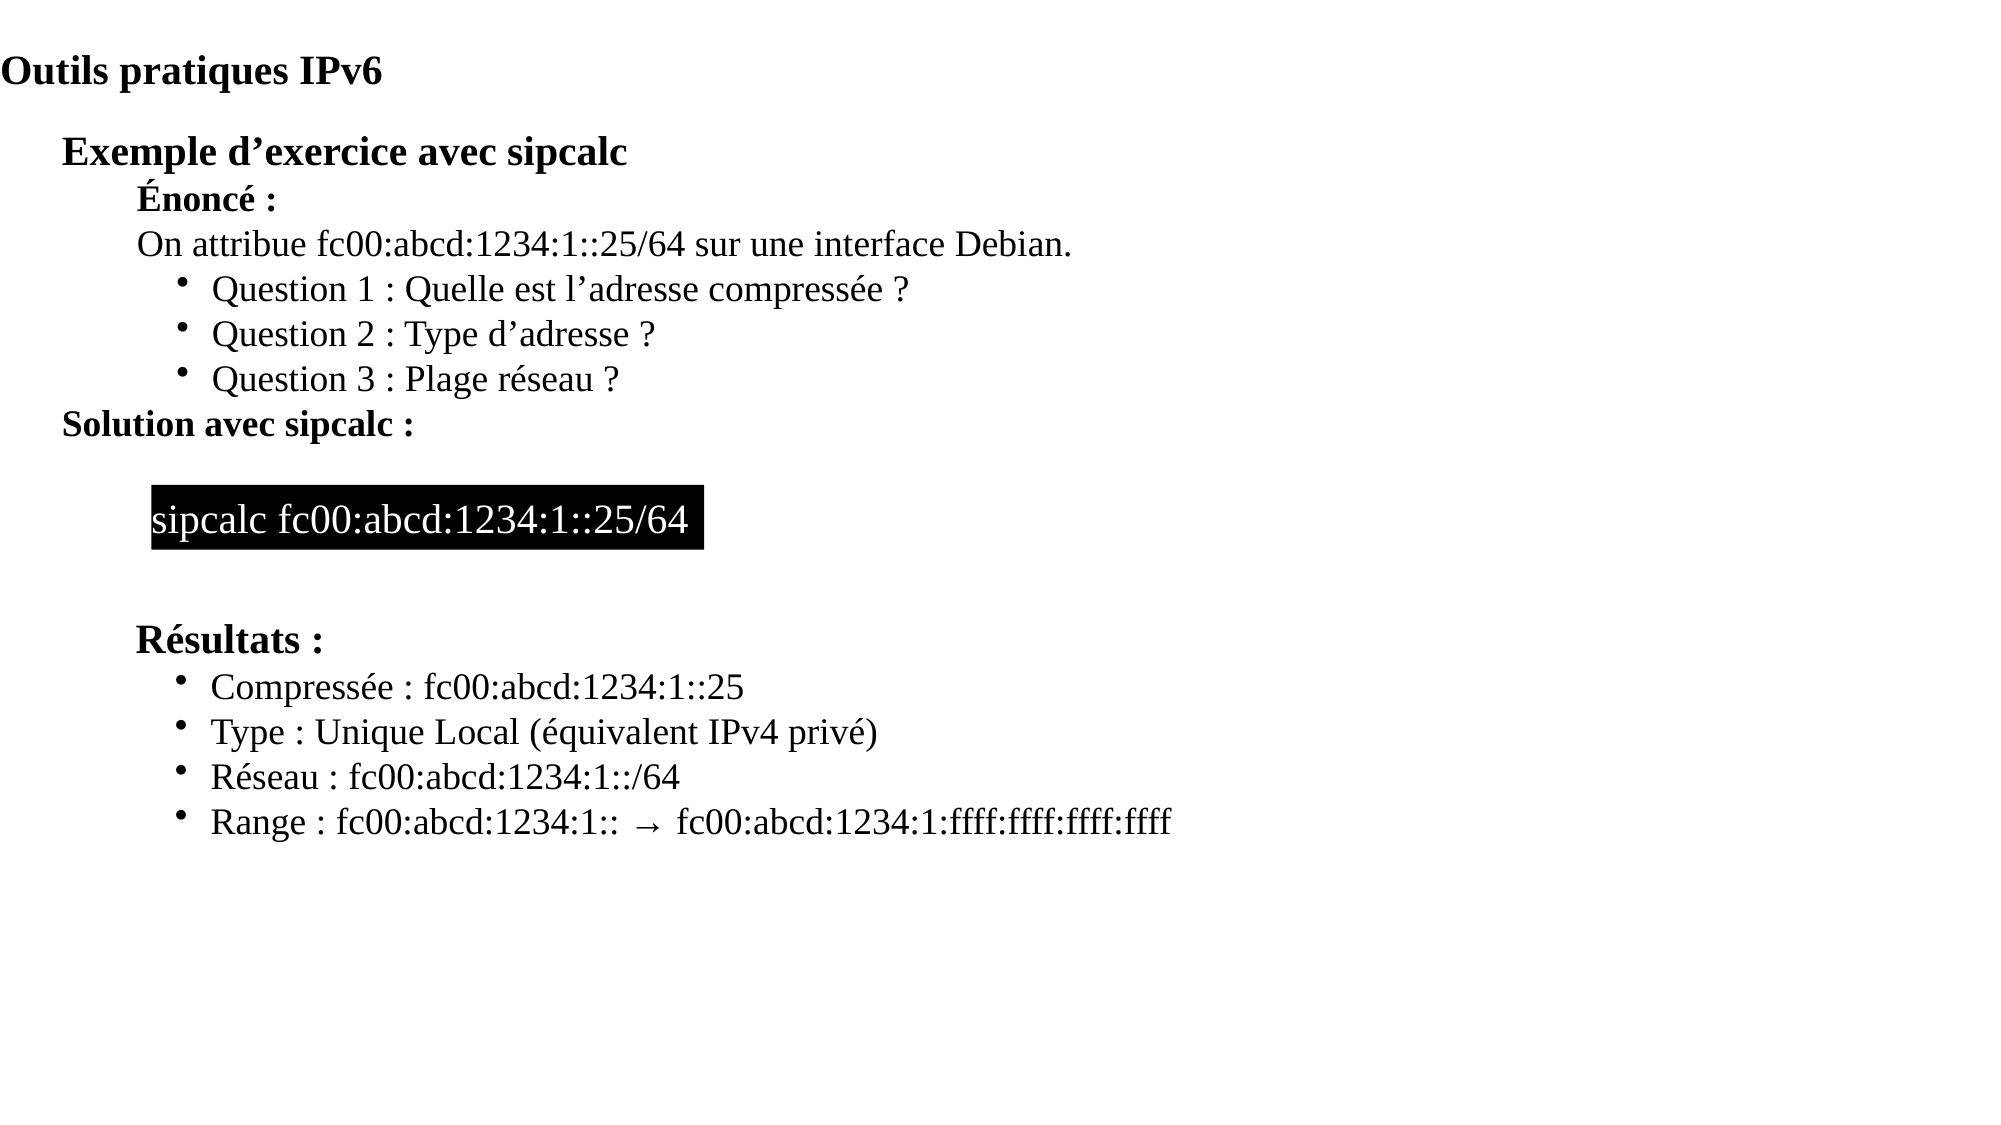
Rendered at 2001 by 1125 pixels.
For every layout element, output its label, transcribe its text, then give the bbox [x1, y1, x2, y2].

text_box Exemple d’exercice avec sipcalc Énoncé : On attribue fc00:abcd:1234:1::25/64 sur une interface Debian. Question 1 : Quelle est l’adresse compressée ? Question 2 : Type d’adresse ? Question 3 : Plage réseau ? Solution avec sipcalc : [61, 116, 1090, 452]
text_box sipcalc fc00:abcd:1234:1::25/64 [151, 484, 705, 550]
text_box Résultats : Compressée : fc00:abcd:1234:1::25 Type : Unique Local (équivalent IPv4 privé) Réseau : fc00:abcd:1234:1::/64 Range : fc00:abcd:1234:1:: → fc00:abcd:1234:1:ffff:ffff:ffff:ffff [135, 604, 1188, 895]
title Outils pratiques IPv6 [0, 36, 1800, 106]
